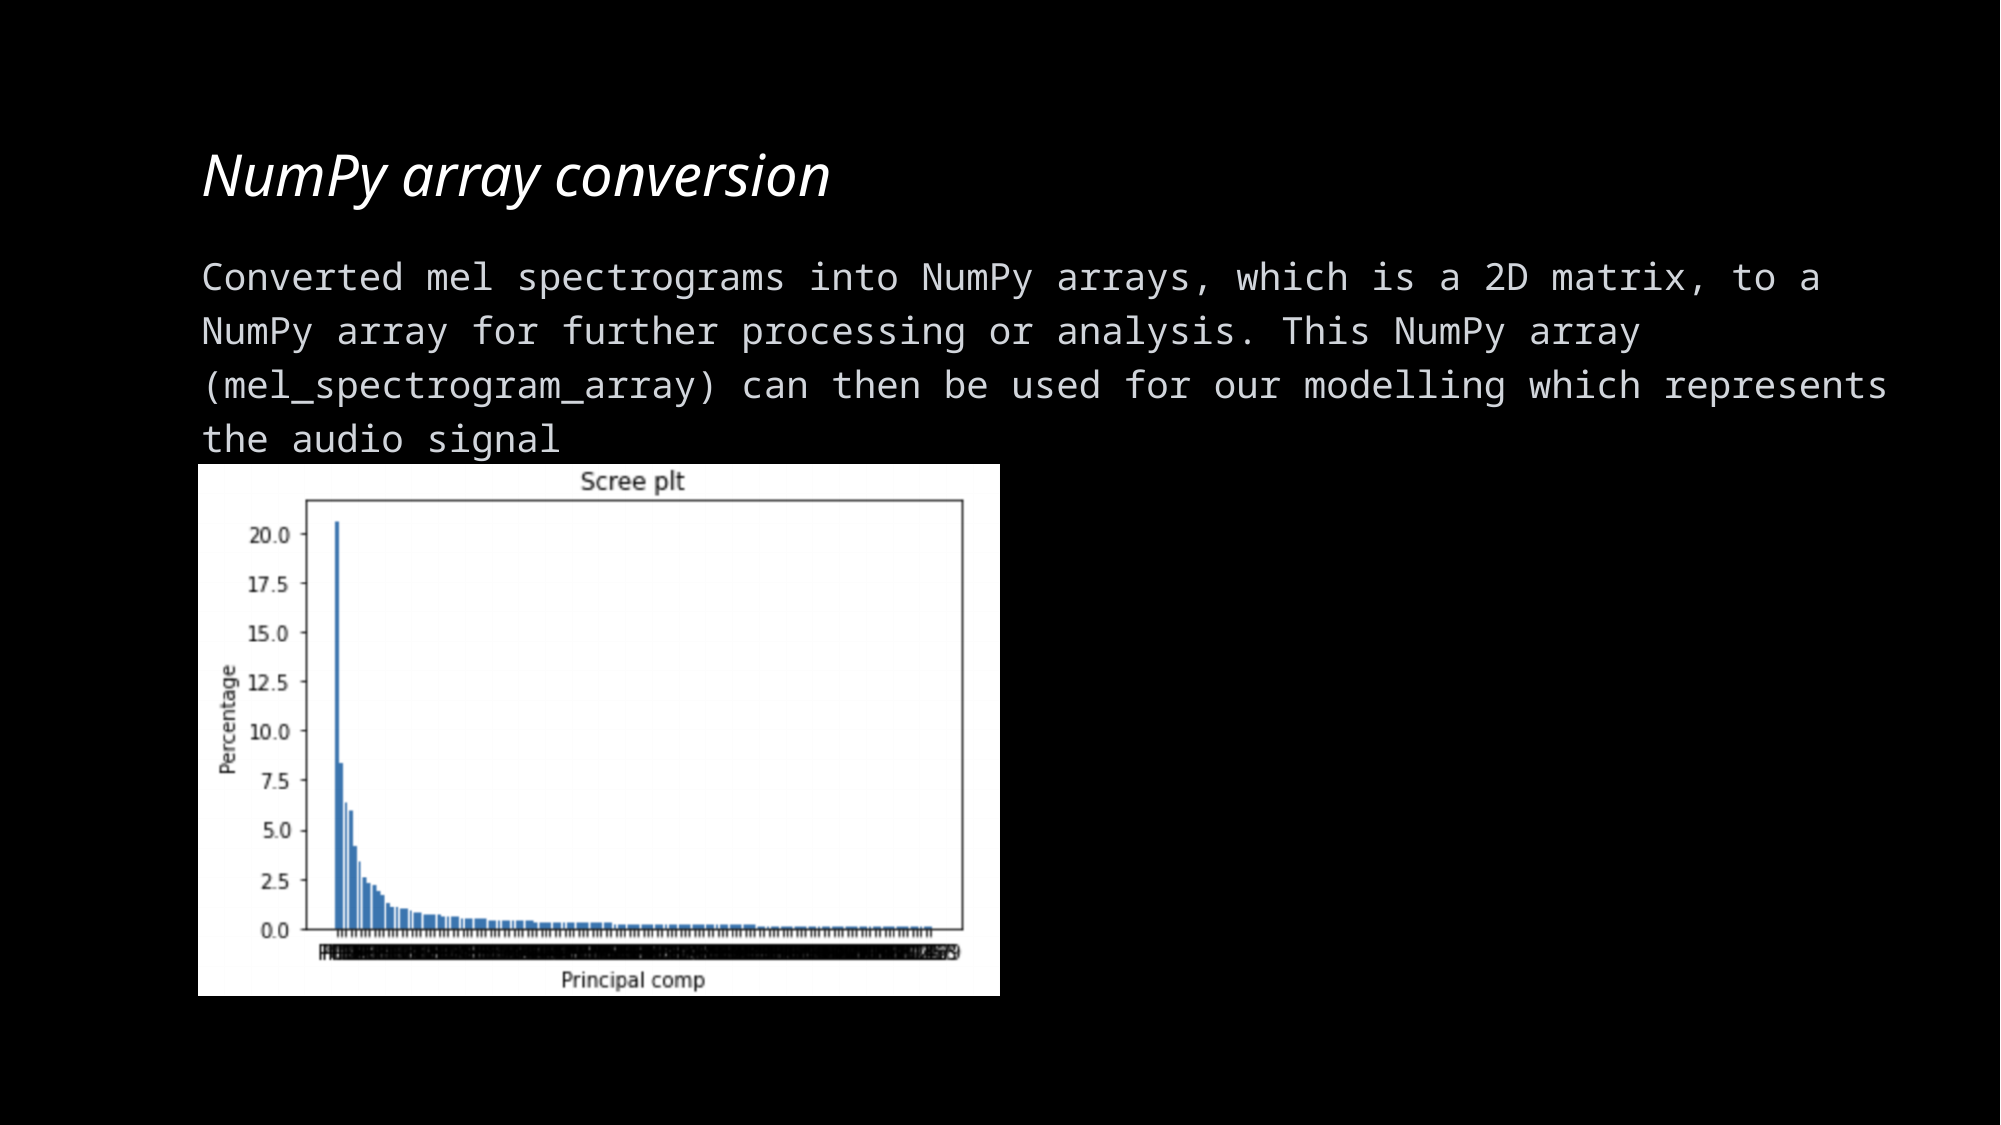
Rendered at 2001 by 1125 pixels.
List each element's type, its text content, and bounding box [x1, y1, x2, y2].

title NumPy array conversion [186, 115, 1744, 285]
picture [198, 464, 1001, 996]
list Converted mel spectrograms into NumPy arrays, which is a 2D matrix, to a NumPy array for further processing or analysis. This NumPy array (mel_spectrogram_array) can then be used for our modelling which represents the audio signal [186, 236, 1943, 503]
